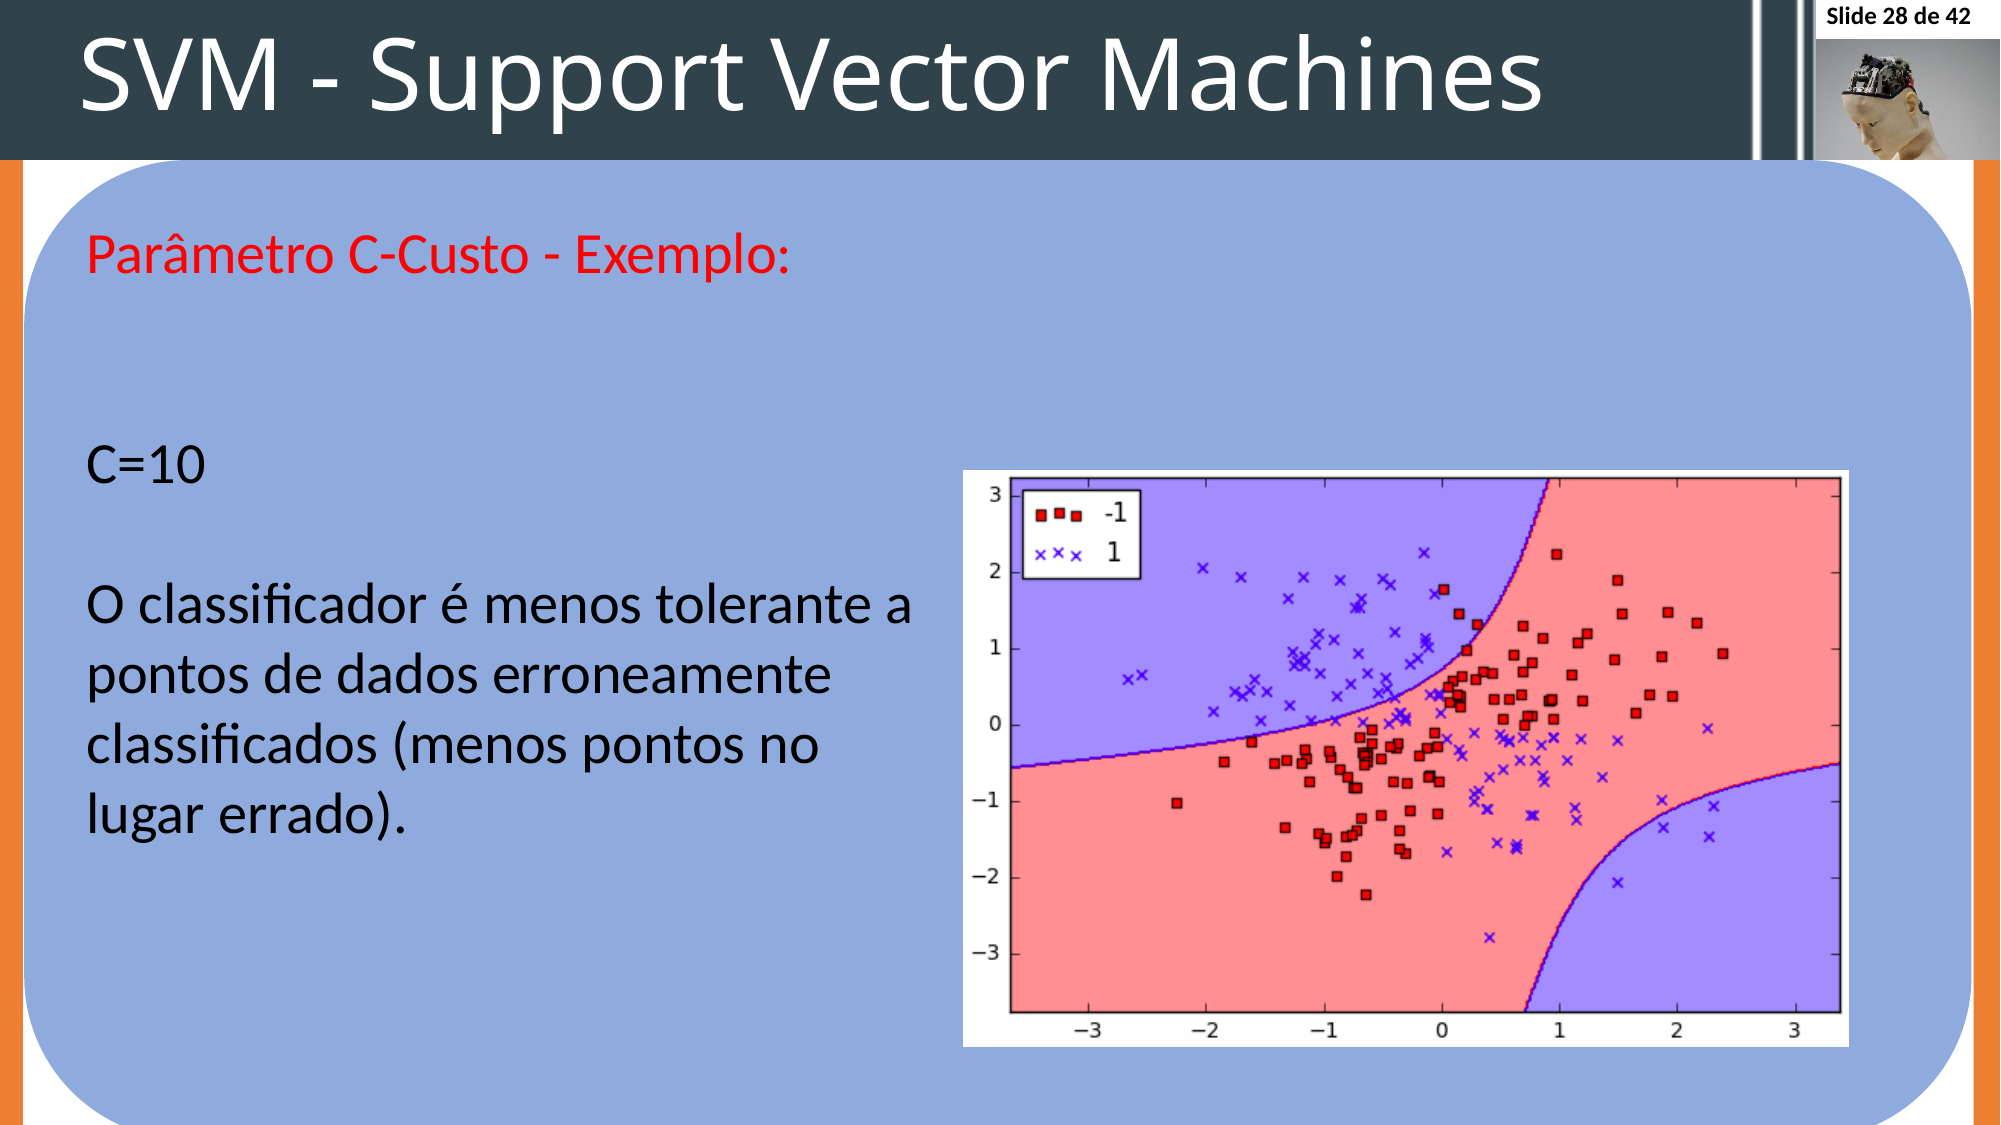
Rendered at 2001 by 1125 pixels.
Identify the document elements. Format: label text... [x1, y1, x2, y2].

picture [963, 470, 1849, 1047]
text_box [0, 161, 22, 1125]
picture [0, 0, 2000, 161]
text_box [1826, 159, 1975, 1125]
text_box Parâmetro C-Custo - Exemplo: C=10 O classificador é menos tolerante a pontos de dados erroneamente classificados (menos pontos no lugar errado). [23, 159, 1973, 1125]
text_box [1975, 160, 2000, 1125]
text_box [22, 161, 156, 1125]
